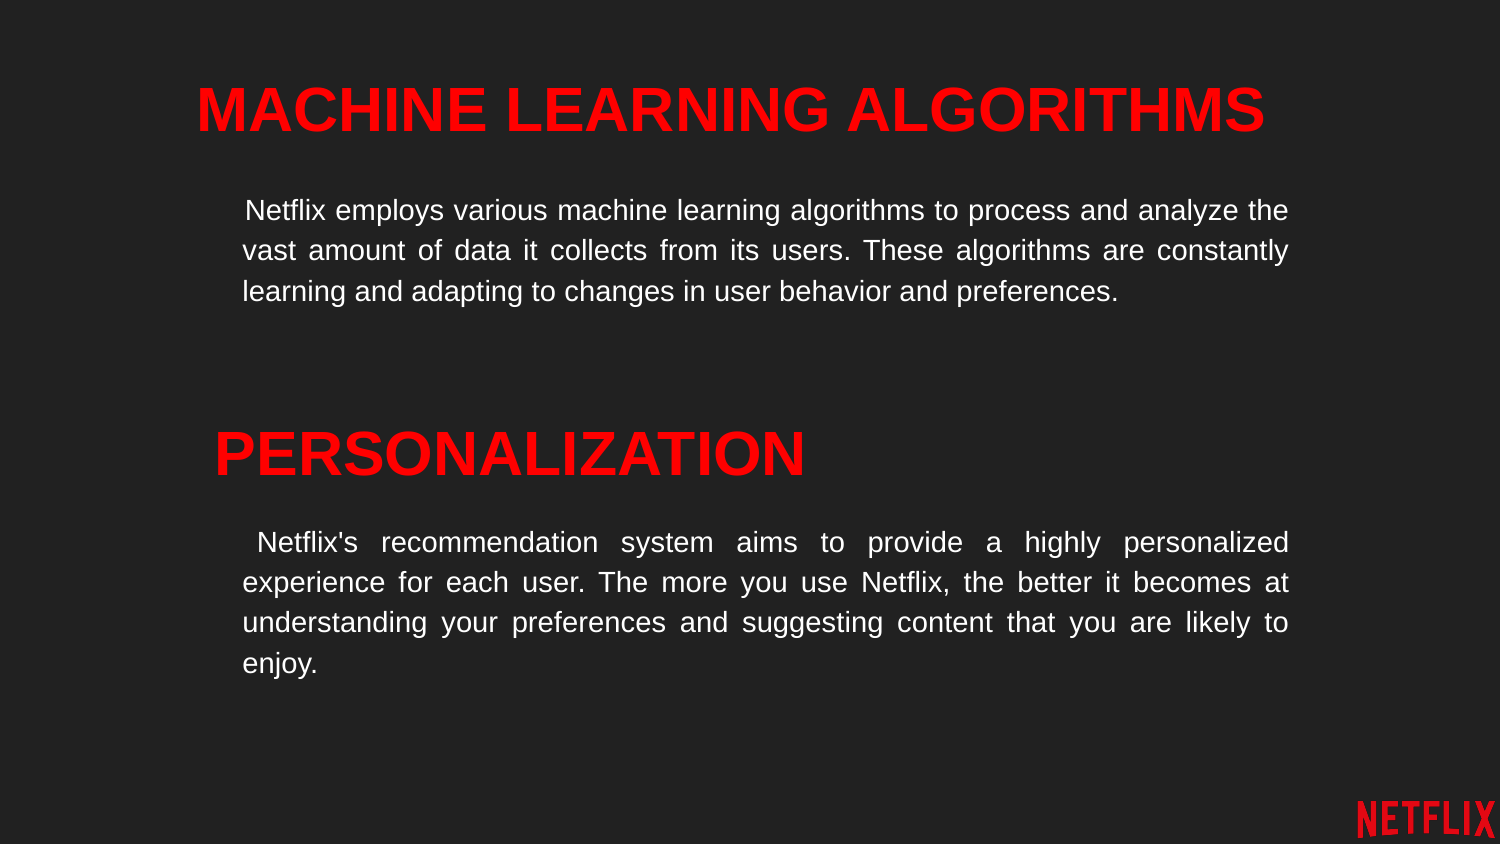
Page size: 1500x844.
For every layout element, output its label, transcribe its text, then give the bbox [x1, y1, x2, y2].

text_box PERSONALIZATION [199, 387, 1306, 504]
list Netflix's recommendation system aims to provide a highly personalized experience for each user. The more you use Netflix, the better it becomes at understanding your preferences and suggesting content that you are likely to enjoy. [152, 502, 1306, 844]
picture [1354, 798, 1500, 844]
list Netflix employs various machine learning algorithms to process and analyze the vast amount of data it collects from its users. These algorithms are constantly learning and adapting to changes in user behavior and preferences. [152, 171, 1306, 502]
text_box MACHINE LEARNING ALGORITHMS [181, 42, 1420, 159]
